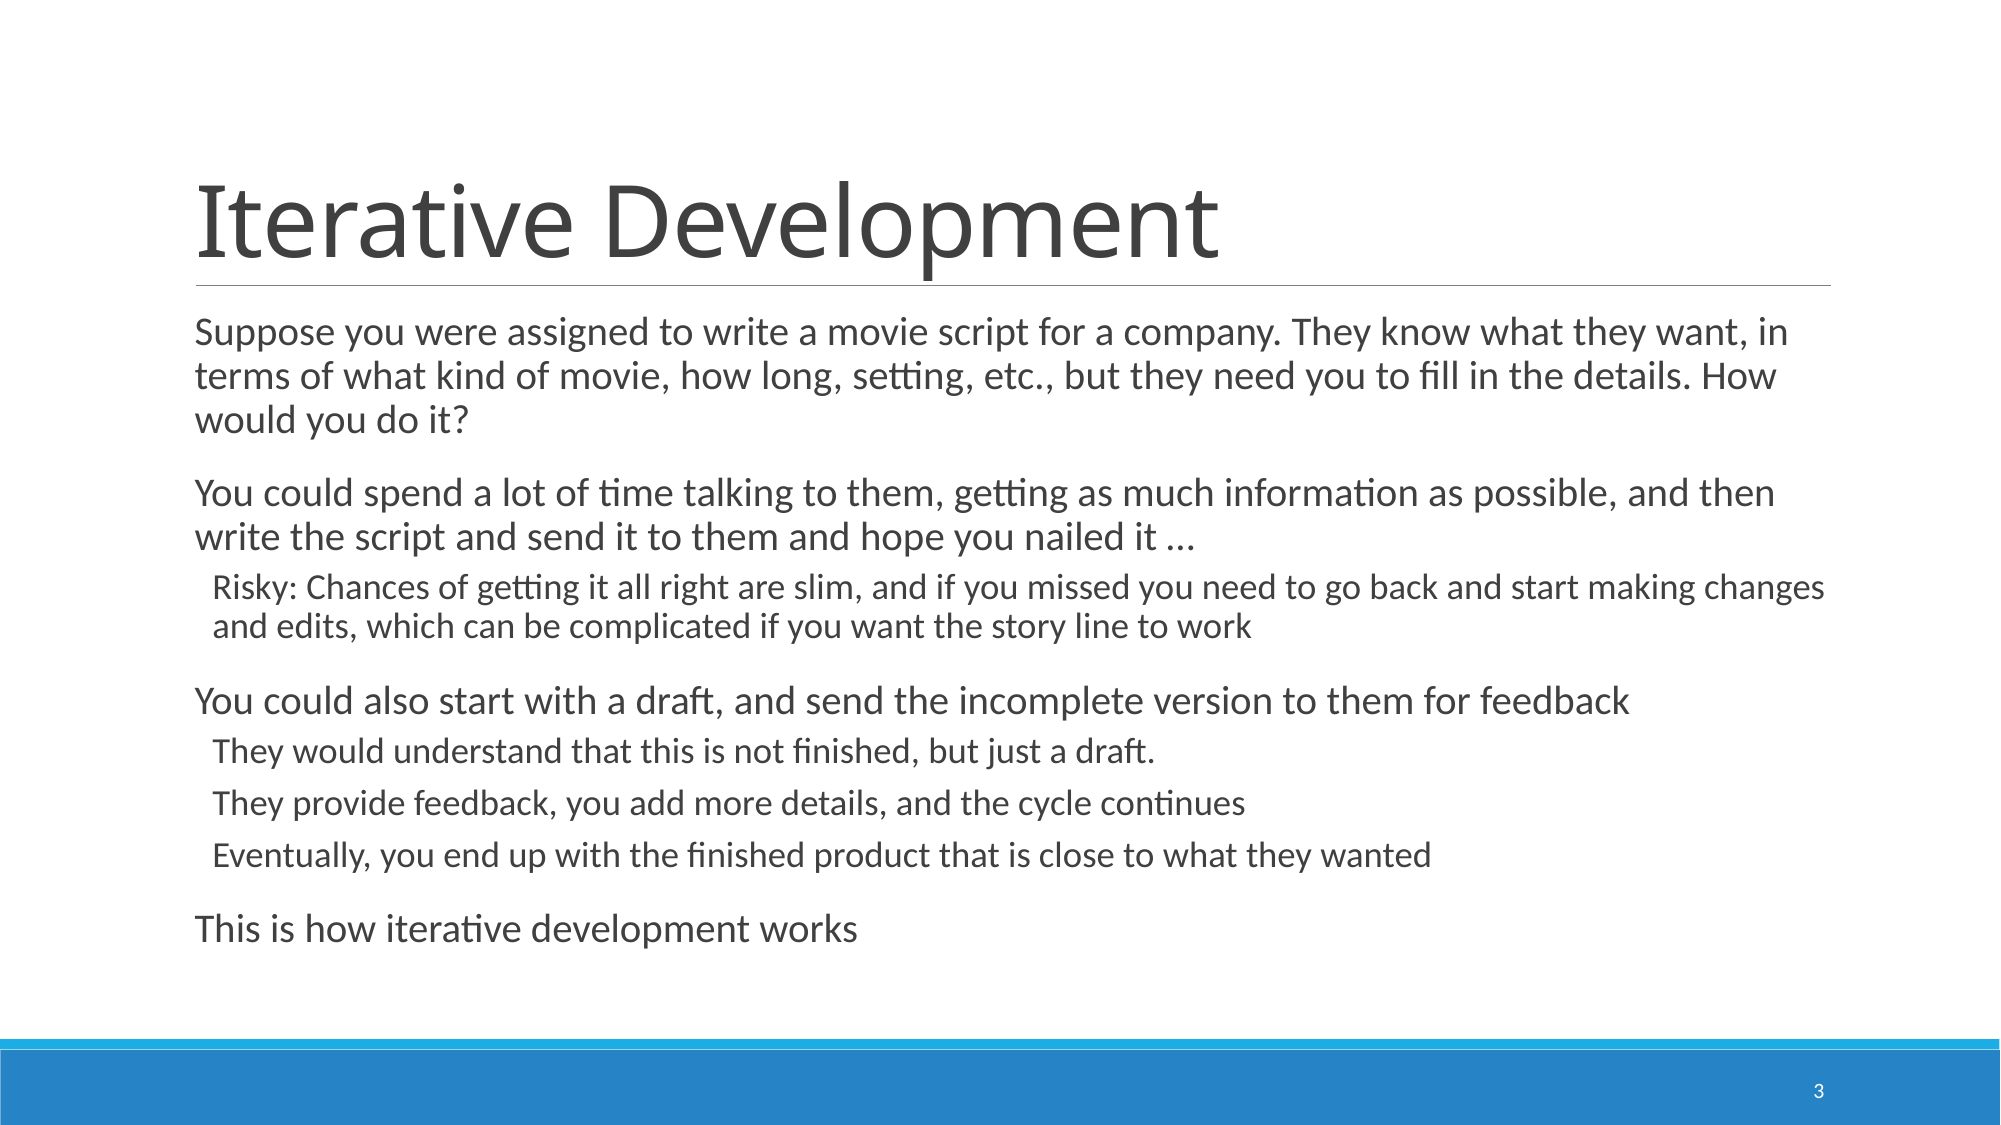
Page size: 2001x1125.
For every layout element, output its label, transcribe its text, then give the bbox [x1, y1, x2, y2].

title Iterative Development [180, 47, 1830, 285]
slide_number 3 [1624, 1059, 1840, 1120]
list Suppose you were assigned to write a movie script for a company. They know what they want, in terms of what kind of movie, how long, setting, etc., but they need you to fill in the details. How would you do it? You could spend a lot of time talking to them, getting as much information as possible, and then write the script and send it to them and hope you nailed it … Risky: Chances of getting it all right are slim, and if you missed you need to go back and start making changes and edits, which can be complicated if you want the story line to work You could also start with a draft, and send the incomplete version to them for feedback They would understand that this is not finished, but just a draft. They provide feedback, you add more details, and the cycle continues Eventually, you end up with the finished product that is close to what they wanted This is how iterative development works [180, 302, 1830, 963]
